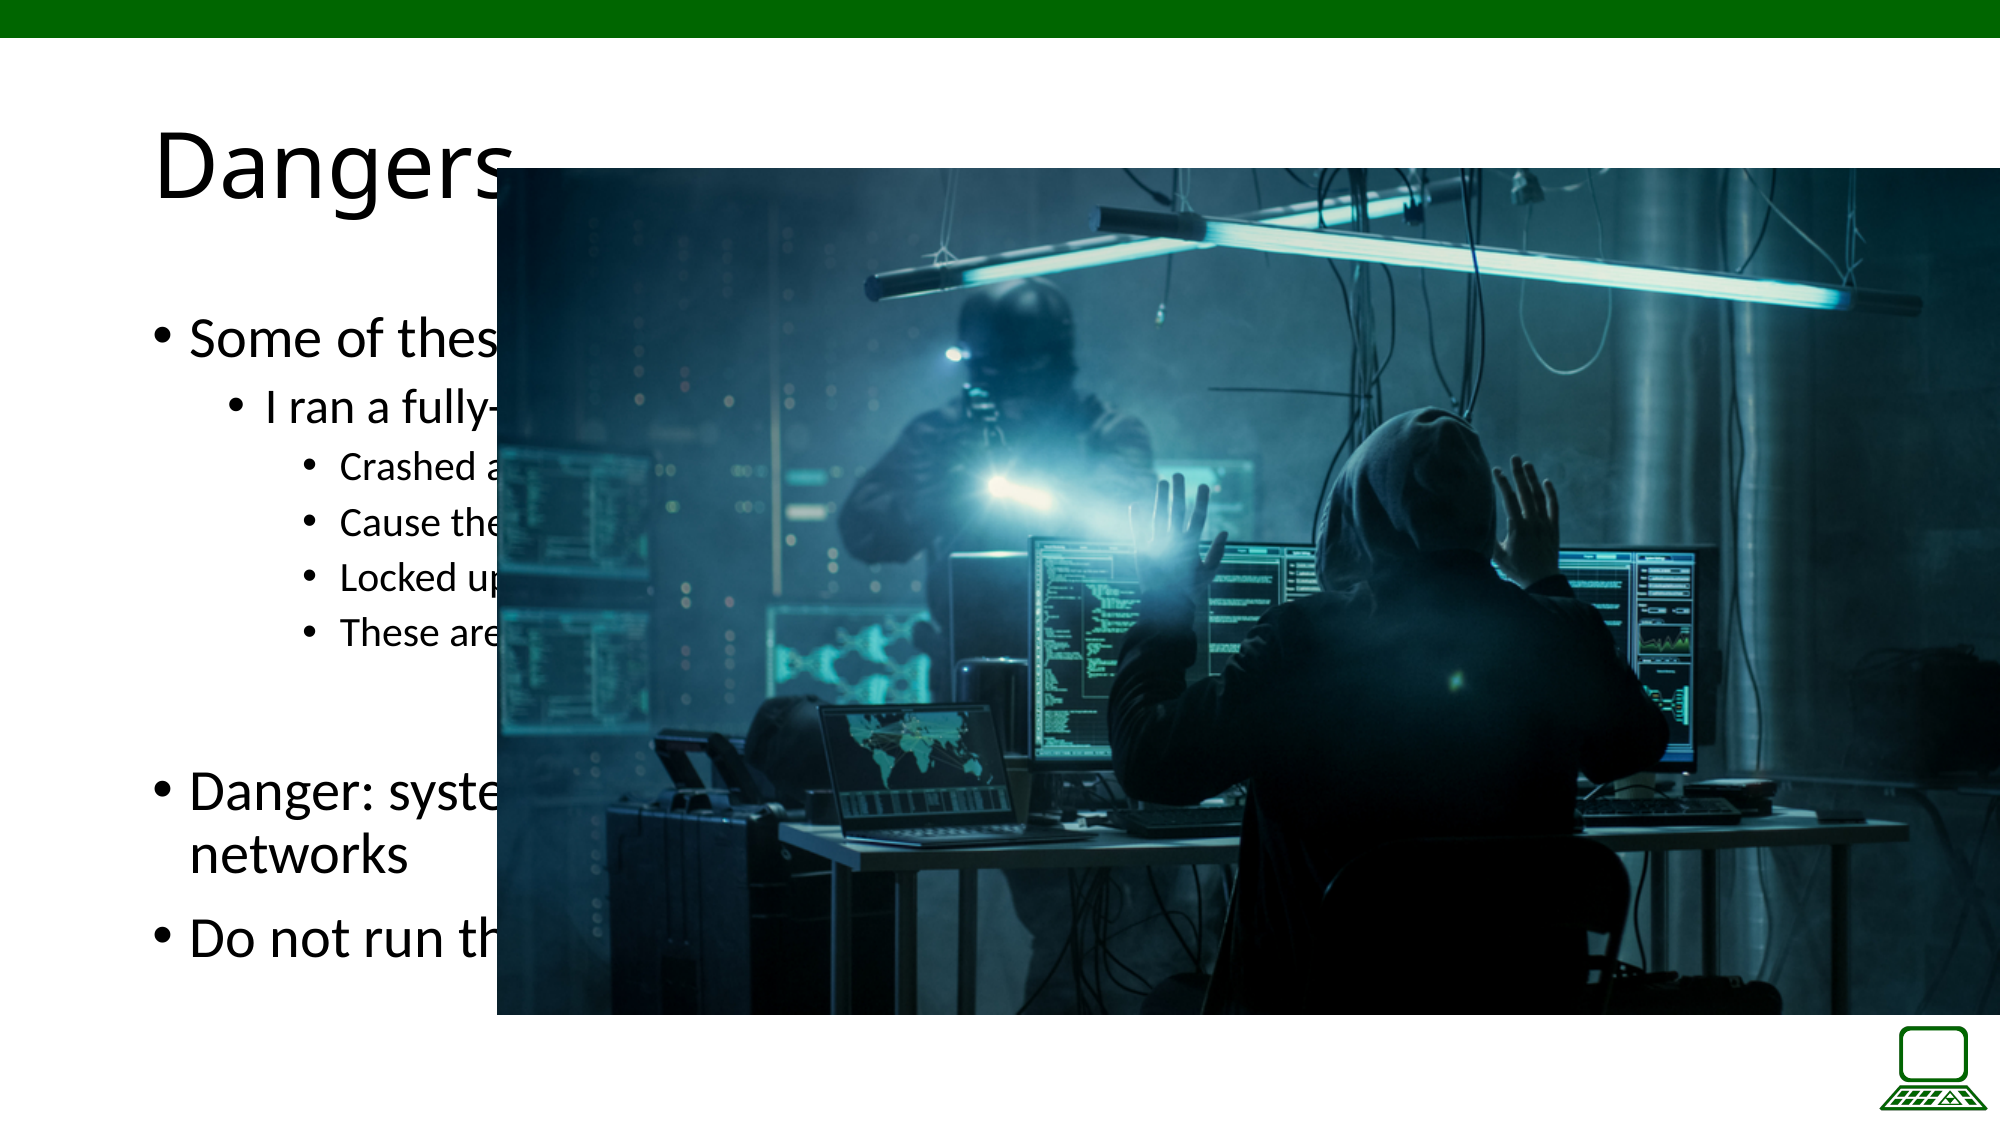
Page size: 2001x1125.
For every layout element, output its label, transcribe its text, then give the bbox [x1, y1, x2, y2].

picture [497, 168, 2000, 1015]
picture [521, 364, 525, 385]
picture [1802, 168, 1813, 202]
picture [590, 268, 597, 276]
list Some of these tools hit systems really hard I ran a fully-armed nmap scan on my work network once, and it: Crashed a customer's PC Cause the printer to start spitting out test and blank pages Locked up a switch These aren't a joke: it's in the man pages for nmap! Danger: system administrators watch for use of these tools on their networks Do not run these on OSU networks! Run them on our VMs instead! [137, 299, 497, 1014]
title Dangers [137, 59, 1863, 278]
picture [1879, 1026, 1988, 1111]
text_box [0, 0, 2000, 39]
